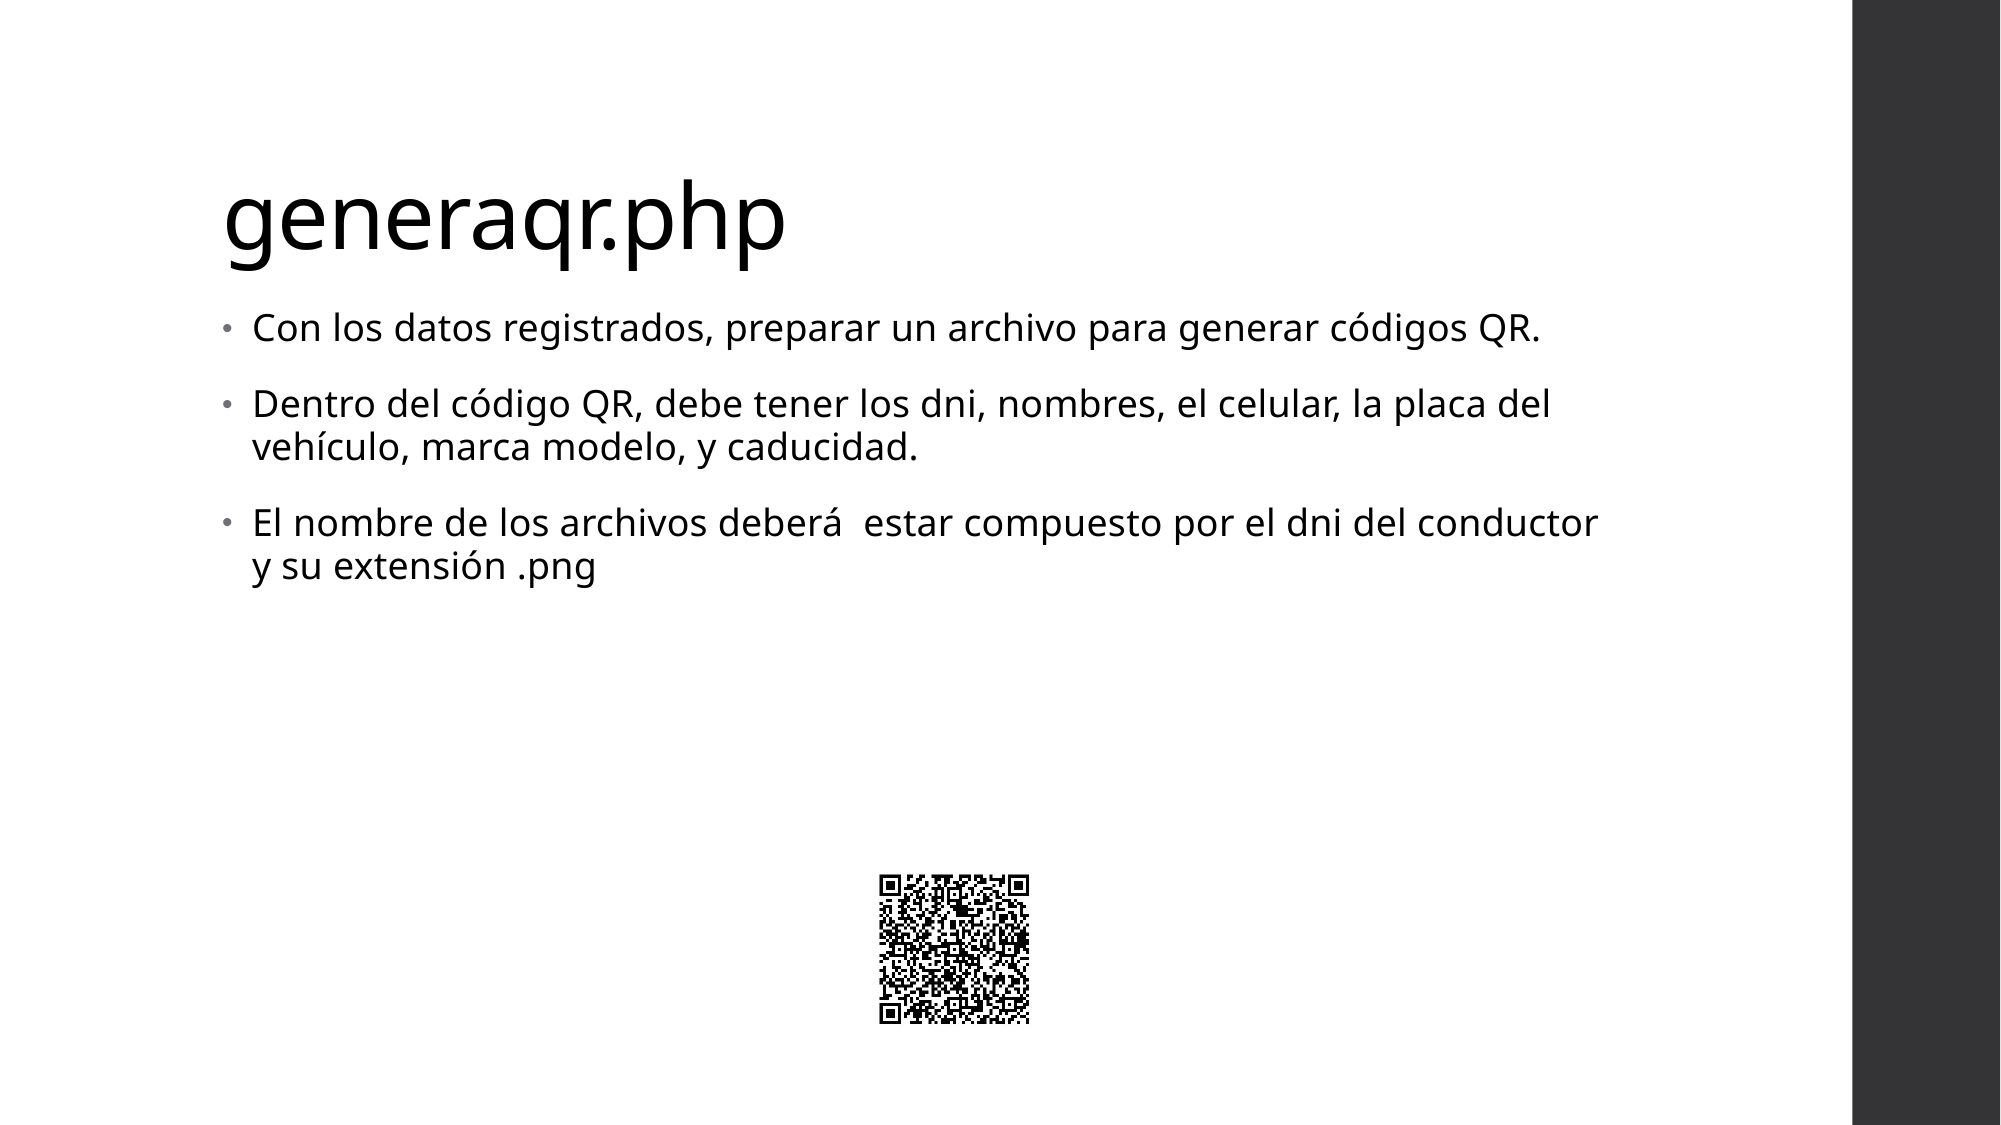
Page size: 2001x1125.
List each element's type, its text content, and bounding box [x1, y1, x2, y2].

list Con los datos registrados, preparar un archivo para generar códigos QR. Dentro del código QR, debe tener los dni, nombres, el celular, la placa del vehículo, marca modelo, y caducidad. El nombre de los archivos deberá estar compuesto por el dni del conductor y su extensión .png [206, 299, 1617, 1014]
picture [867, 862, 1041, 1036]
title generaqr.php [206, 60, 1797, 278]
